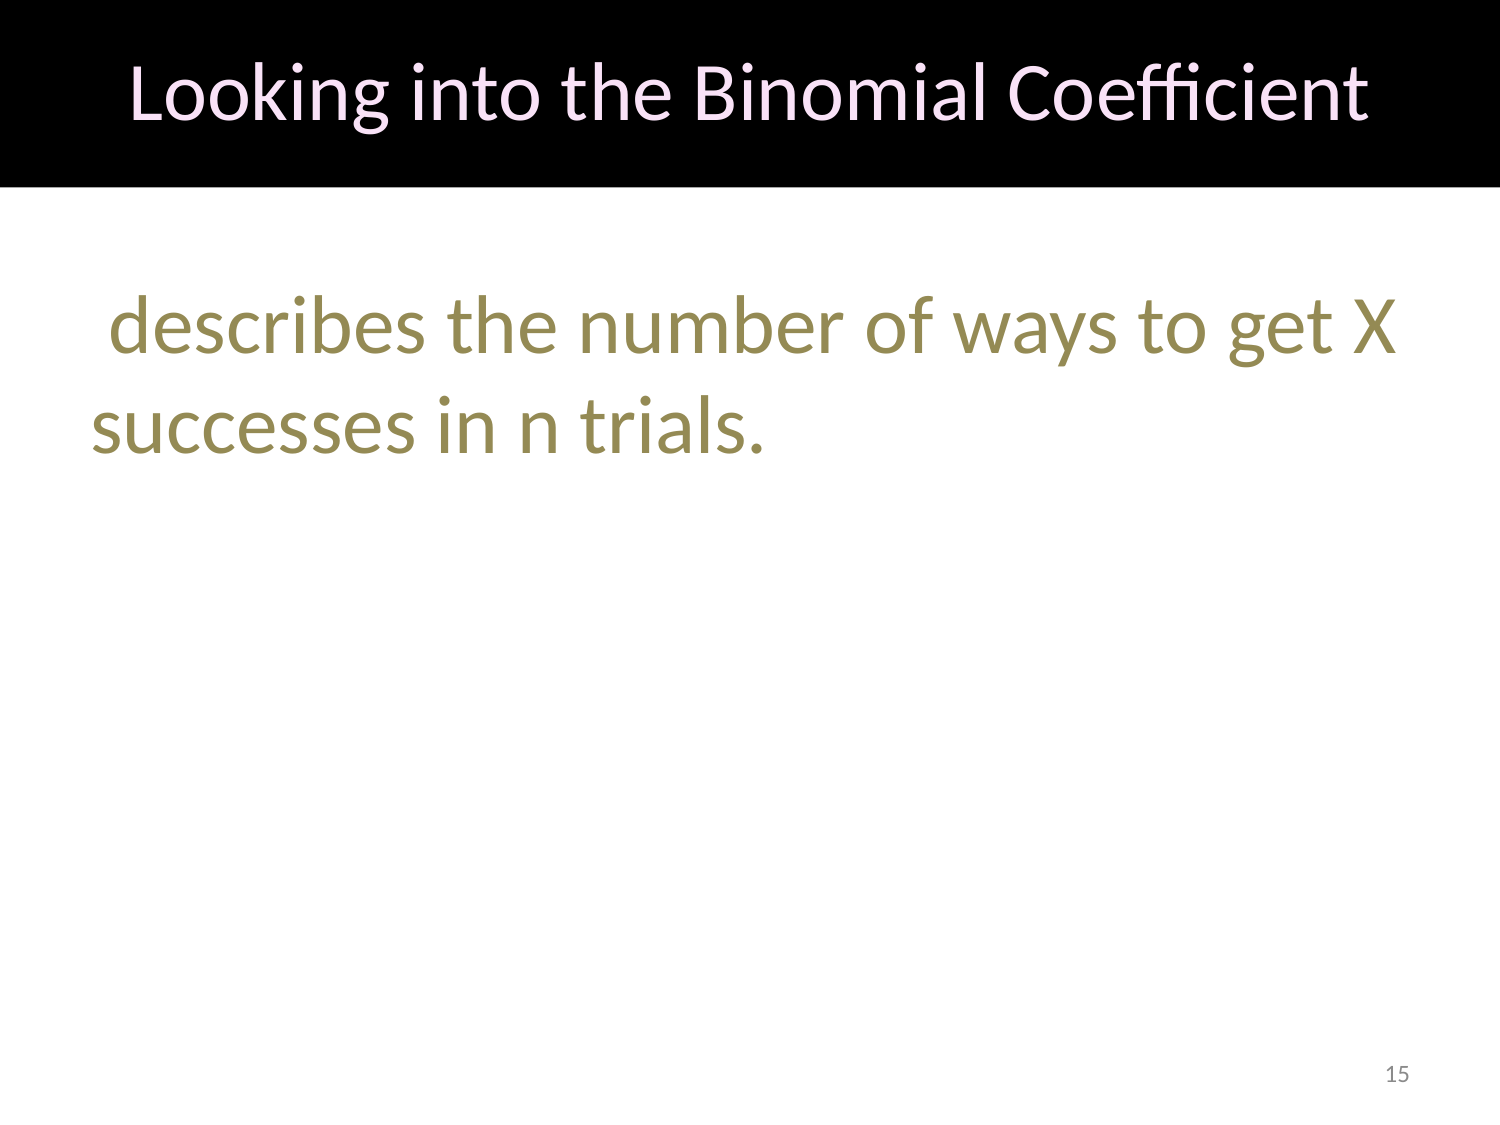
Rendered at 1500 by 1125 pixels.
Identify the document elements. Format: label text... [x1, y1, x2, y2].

slide_number 15 [1074, 1042, 1425, 1103]
title Looking into the Binomial Coefficient [0, 0, 1500, 188]
